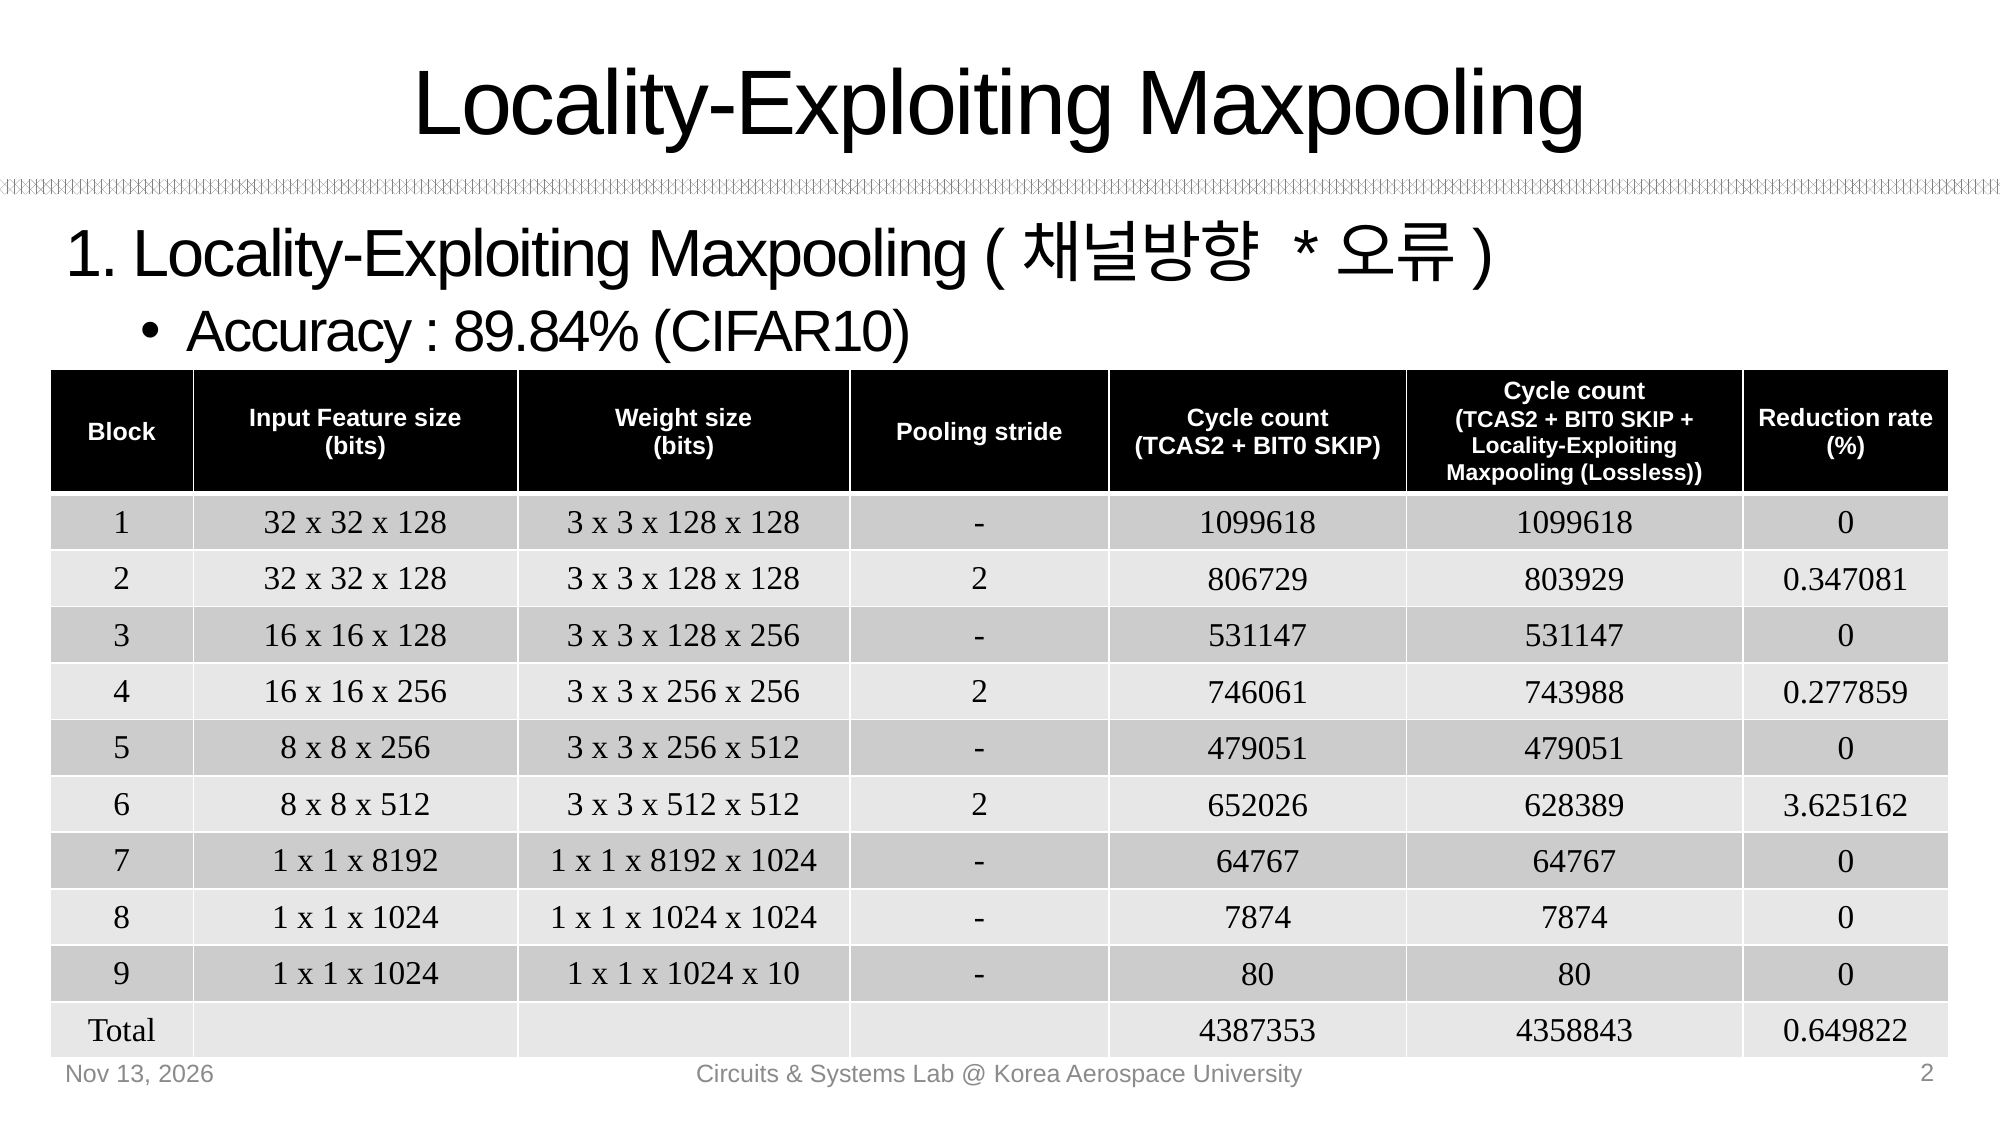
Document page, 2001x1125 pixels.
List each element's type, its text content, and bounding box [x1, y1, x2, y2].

table_cell 80 [1110, 946, 1406, 1001]
table_cell 8 x 8 x 256 [194, 720, 517, 775]
footer Circuits & Systems Lab @ Korea Aerospace University [662, 1059, 1338, 1103]
table_cell 1 x 1 x 8192 [194, 833, 517, 888]
table_cell [194, 1003, 517, 1057]
slide_number 27-Aug-21 [50, 1059, 500, 1103]
table_cell - [851, 890, 1108, 944]
table_cell 7 [51, 833, 193, 888]
table_cell 5 [51, 720, 193, 775]
table_cell 0 [1744, 833, 1948, 888]
table_cell 32 x 32 x 128 [194, 496, 517, 549]
table_cell 32 x 32 x 128 [194, 551, 517, 606]
table_cell 1 x 1 x 1024 [194, 946, 517, 1001]
table_cell 16 x 16 x 128 [194, 607, 517, 662]
table_cell 1099618 [1407, 496, 1742, 549]
table_cell - [851, 946, 1108, 1001]
table_cell - [851, 496, 1108, 549]
table_cell Total [51, 1003, 193, 1057]
table_cell [519, 1003, 849, 1057]
table_cell 4 [51, 664, 193, 719]
table_cell 16 x 16 x 256 [194, 664, 517, 719]
table_cell 9 [51, 946, 193, 1001]
table_cell 3 x 3 x 256 x 512 [519, 720, 849, 775]
table_cell 3 x 3 x 512 x 512 [519, 777, 849, 831]
table_cell 8 x 8 x 512 [194, 777, 517, 831]
table_cell 531147 [1110, 607, 1406, 662]
table_cell - [851, 833, 1108, 888]
table_cell 64767 [1407, 833, 1742, 888]
table_cell 746061 [1110, 664, 1406, 719]
table_cell 8 [51, 890, 193, 944]
table_cell 2 [851, 551, 1108, 606]
table_cell 479051 [1110, 720, 1406, 775]
list 1. Locality-Exploiting Maxpooling (채널방향 *오류) Accuracy : 89.84% (CIFAR10) [50, 211, 1950, 368]
table_cell 3 x 3 x 256 x 256 [519, 664, 849, 719]
table_cell 64767 [1110, 833, 1406, 888]
table_cell 0 [1744, 890, 1948, 944]
table_cell [851, 1003, 1108, 1057]
table_cell 652026 [1110, 777, 1406, 831]
table_header Block [51, 370, 193, 491]
table_cell 479051 [1407, 720, 1742, 775]
table_cell 7874 [1407, 890, 1742, 944]
table_cell 1 [51, 496, 193, 549]
table_cell 803929 [1407, 551, 1742, 606]
table_cell 531147 [1407, 607, 1742, 662]
table_cell 0.649822 [1744, 1003, 1948, 1057]
table_cell 0 [1744, 946, 1948, 1001]
table_cell 1099618 [1110, 496, 1406, 549]
table_cell - [851, 607, 1108, 662]
table_cell - [851, 720, 1108, 775]
table_header Cycle count (TCAS2 + BIT0 SKIP) [1110, 370, 1406, 491]
table_cell 4387353 [1110, 1003, 1406, 1057]
table_cell 0 [1744, 496, 1948, 549]
title Locality-Exploiting Maxpooling [50, 32, 1950, 163]
slide_number 2 [1493, 1059, 1950, 1102]
table_header Cycle count (TCAS2 + BIT0 SKIP + Locality-Exploiting Maxpooling (Lossless)) [1407, 370, 1742, 491]
table_cell 7874 [1110, 890, 1406, 944]
table_cell 3.625162 [1744, 777, 1948, 831]
table_cell 1 x 1 x 1024 [194, 890, 517, 944]
table_cell 3 [51, 607, 193, 662]
table_cell 628389 [1407, 777, 1742, 831]
table_cell 3 x 3 x 128 x 128 [519, 551, 849, 606]
table_cell 3 x 3 x 128 x 256 [519, 607, 849, 662]
table_cell 1 x 1 x 1024 x 10 [519, 946, 849, 1001]
table_header Weight size (bits) [519, 370, 849, 491]
table_header Input Feature size (bits) [194, 370, 517, 491]
table_cell 0.277859 [1744, 664, 1948, 719]
table_header Pooling stride [851, 370, 1108, 491]
table_header Reduction rate (%) [1744, 370, 1948, 491]
table_cell 2 [851, 664, 1108, 719]
table_cell 2 [51, 551, 193, 606]
table_cell 6 [51, 777, 193, 831]
table_cell 3 x 3 x 128 x 128 [519, 496, 849, 549]
table_cell 1 x 1 x 1024 x 1024 [519, 890, 849, 944]
table_cell 806729 [1110, 551, 1406, 606]
table_cell 743988 [1407, 664, 1742, 719]
table_cell 2 [851, 777, 1108, 831]
table_cell 0.347081 [1744, 551, 1948, 606]
table_cell 0 [1744, 720, 1948, 775]
table_cell 4358843 [1407, 1003, 1742, 1057]
table_cell 1 x 1 x 8192 x 1024 [519, 833, 849, 888]
table_cell 0 [1744, 607, 1948, 662]
table_cell 80 [1407, 946, 1742, 1001]
